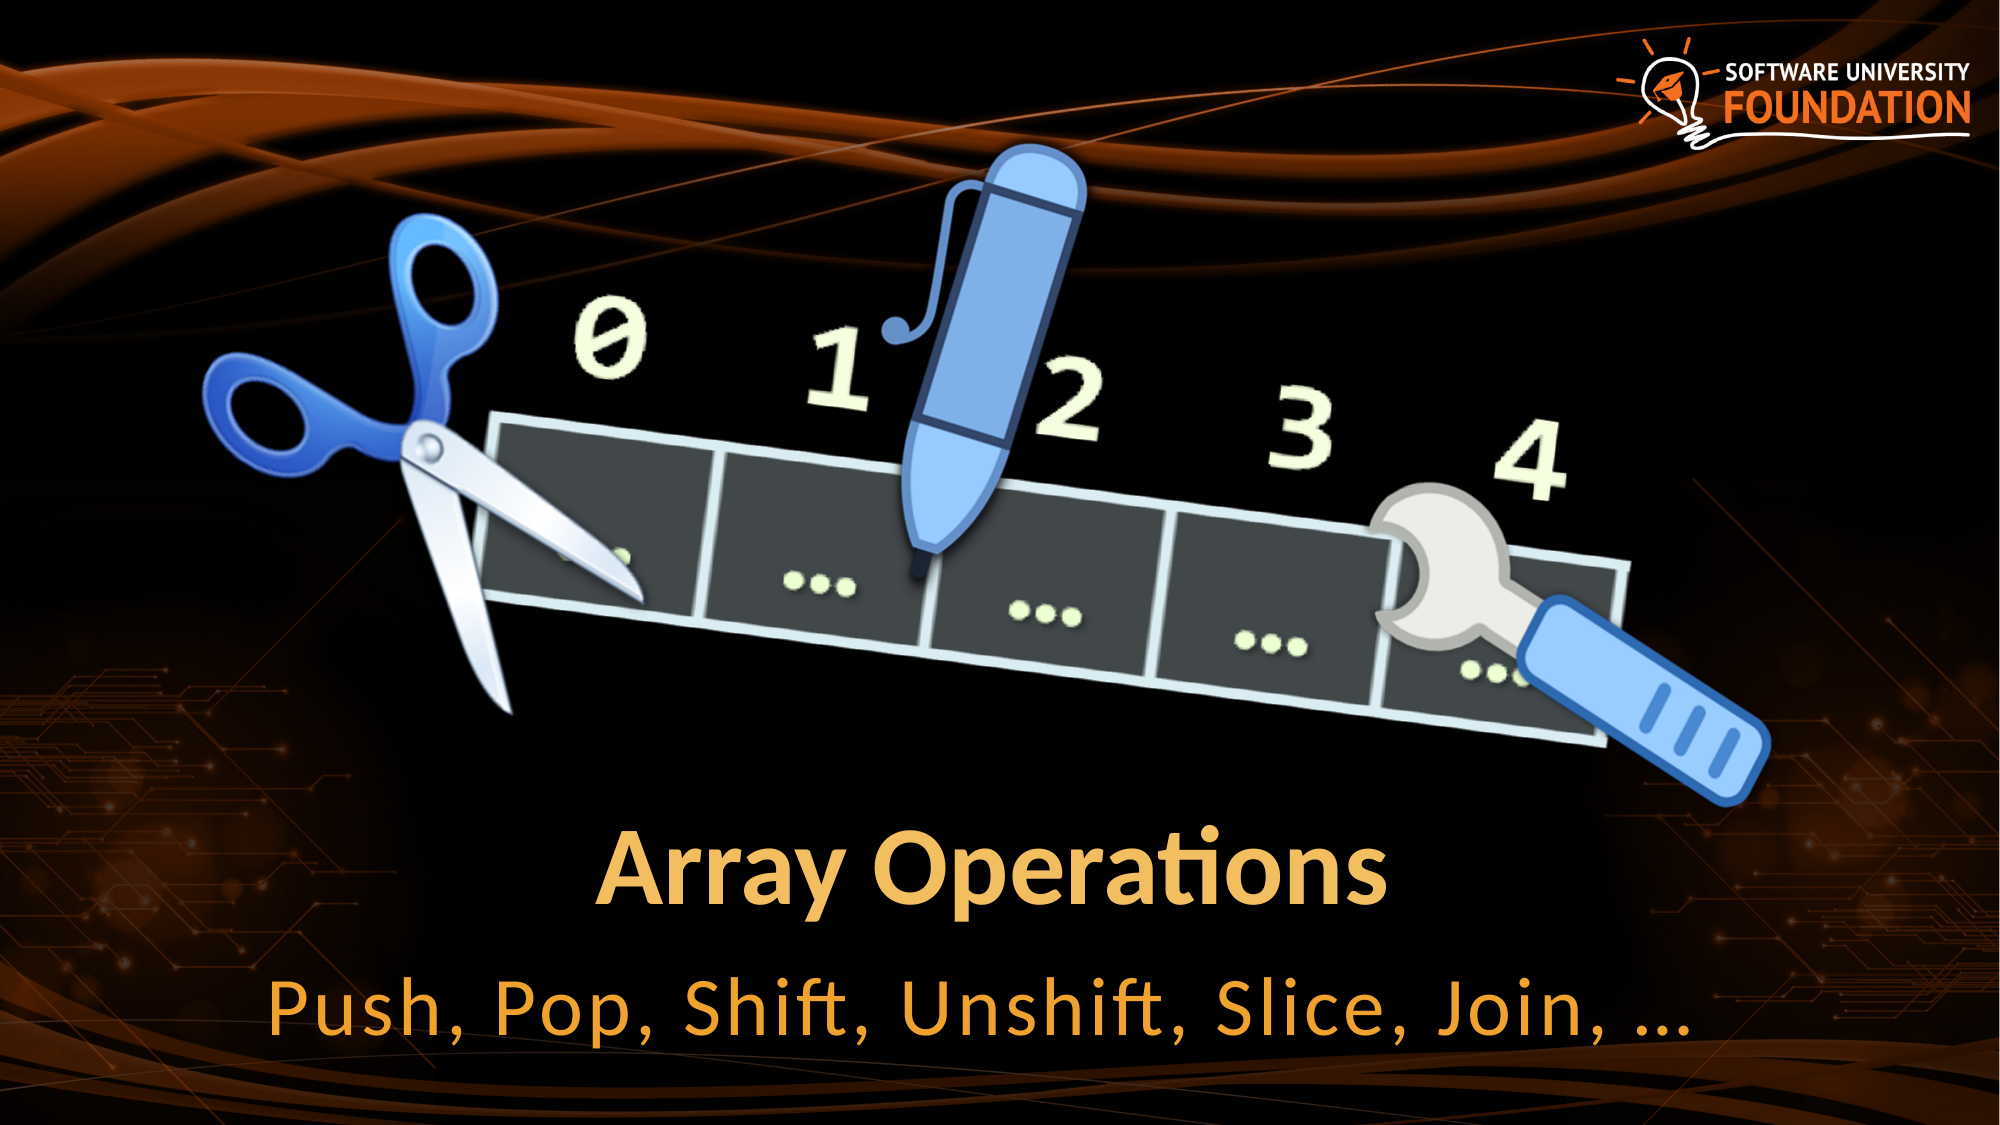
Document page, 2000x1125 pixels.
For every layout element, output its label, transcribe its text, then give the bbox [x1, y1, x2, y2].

title Array Operations [185, 800, 1800, 935]
picture [0, 0, 2000, 1125]
list Push, Pop, Shift, Unshift, Slice, Join, … [185, 940, 1800, 1059]
